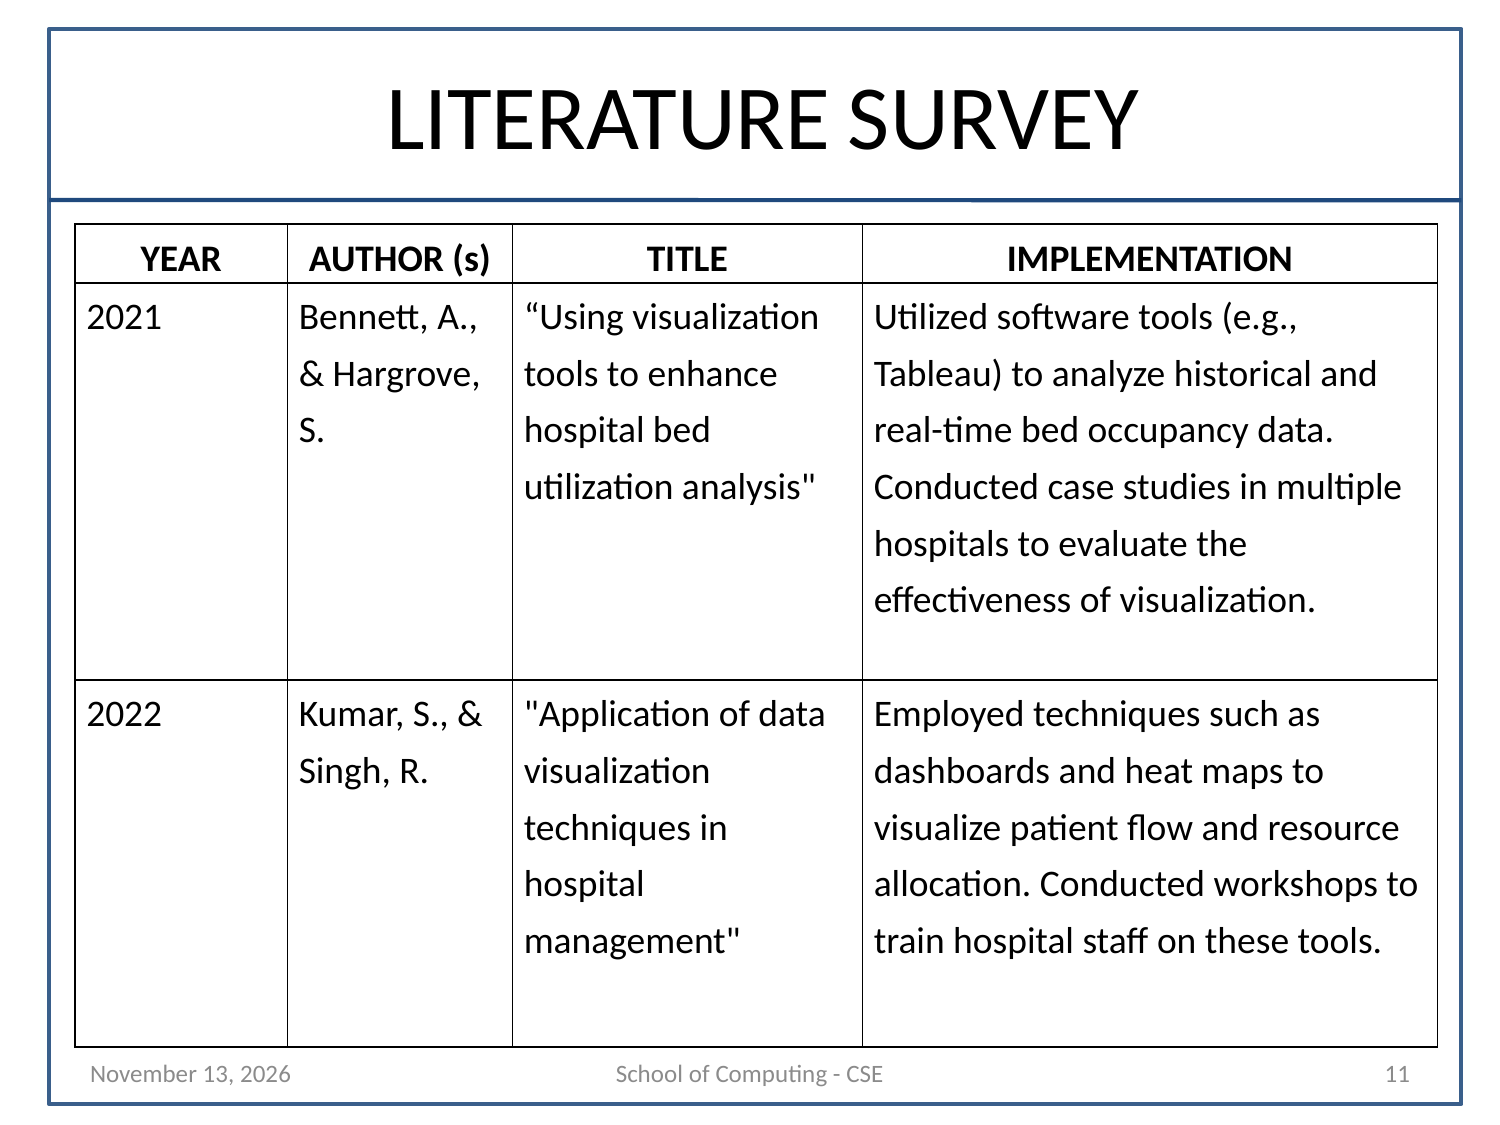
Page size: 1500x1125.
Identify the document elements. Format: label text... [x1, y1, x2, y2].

table_cell Utilized software tools (e.g., Tableau) to analyze historical and real-time bed occupancy data. Conducted case studies in multiple hospitals to evaluate the effectiveness of visualization. [863, 284, 1437, 679]
table_header AUTHOR (s) [288, 225, 512, 282]
footer School of Computing - CSE [512, 1048, 988, 1103]
table_cell 2021 [76, 284, 287, 679]
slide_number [75, 1048, 425, 1103]
table_header TITLE [513, 225, 862, 282]
table_cell Kumar, S., & Singh, R. [288, 681, 512, 1046]
table_cell “Using visualization tools to enhance hospital bed utilization analysis" [513, 284, 862, 679]
table_cell 2022 [76, 681, 287, 1046]
table_cell "Application of data visualization techniques in hospital management" [513, 681, 862, 1046]
table_cell Bennett, A., & Hargrove, S. [288, 284, 512, 679]
slide_number 11 [1074, 1048, 1425, 1103]
table_header YEAR [76, 225, 287, 282]
table_cell Employed techniques such as dashboards and heat maps to visualize patient flow and resource allocation. Conducted workshops to train hospital staff on these tools. [863, 681, 1437, 1046]
title LITERATURE SURVEY [75, 25, 1450, 200]
table_header IMPLEMENTATION [863, 225, 1437, 282]
